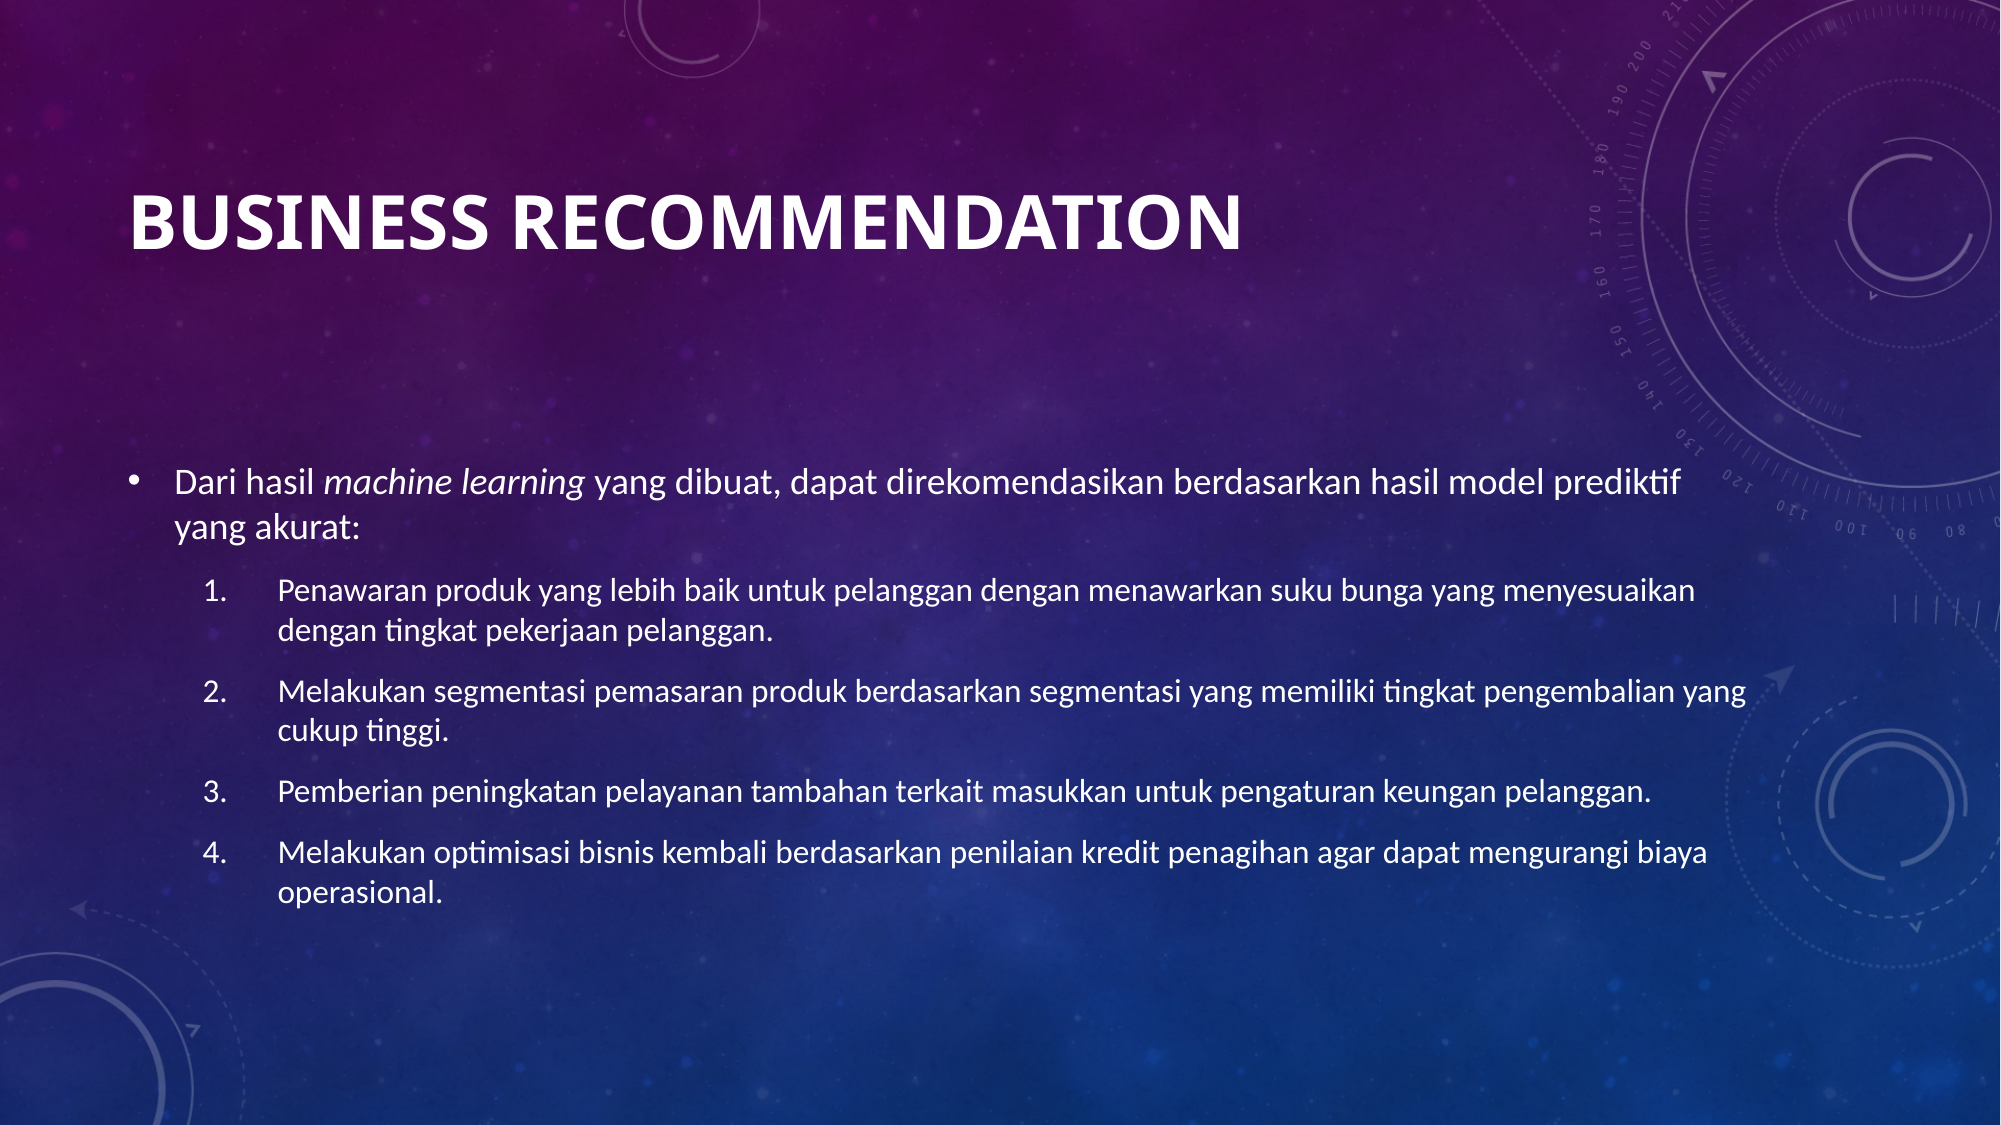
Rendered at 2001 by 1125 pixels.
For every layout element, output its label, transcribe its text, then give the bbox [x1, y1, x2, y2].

list Dari hasil machine learning yang dibuat, dapat direkomendasikan berdasarkan hasil model prediktif yang akurat: Penawaran produk yang lebih baik untuk pelanggan dengan menawarkan suku bunga yang menyesuaikan dengan tingkat pekerjaan pelanggan. Melakukan segmentasi pemasaran produk berdasarkan segmentasi yang memiliki tingkat pengembalian yang cukup tinggi. Pemberian peningkatan pelayanan tambahan terkait masukkan untuk pengaturan keungan pelanggan. Melakukan optimisasi bisnis kembali berdasarkan penilaian kredit penagihan agar dapat mengurangi biaya operasional. [112, 351, 1775, 950]
picture [0, 0, 2001, 1125]
title Business Recommendation [112, 99, 1775, 339]
